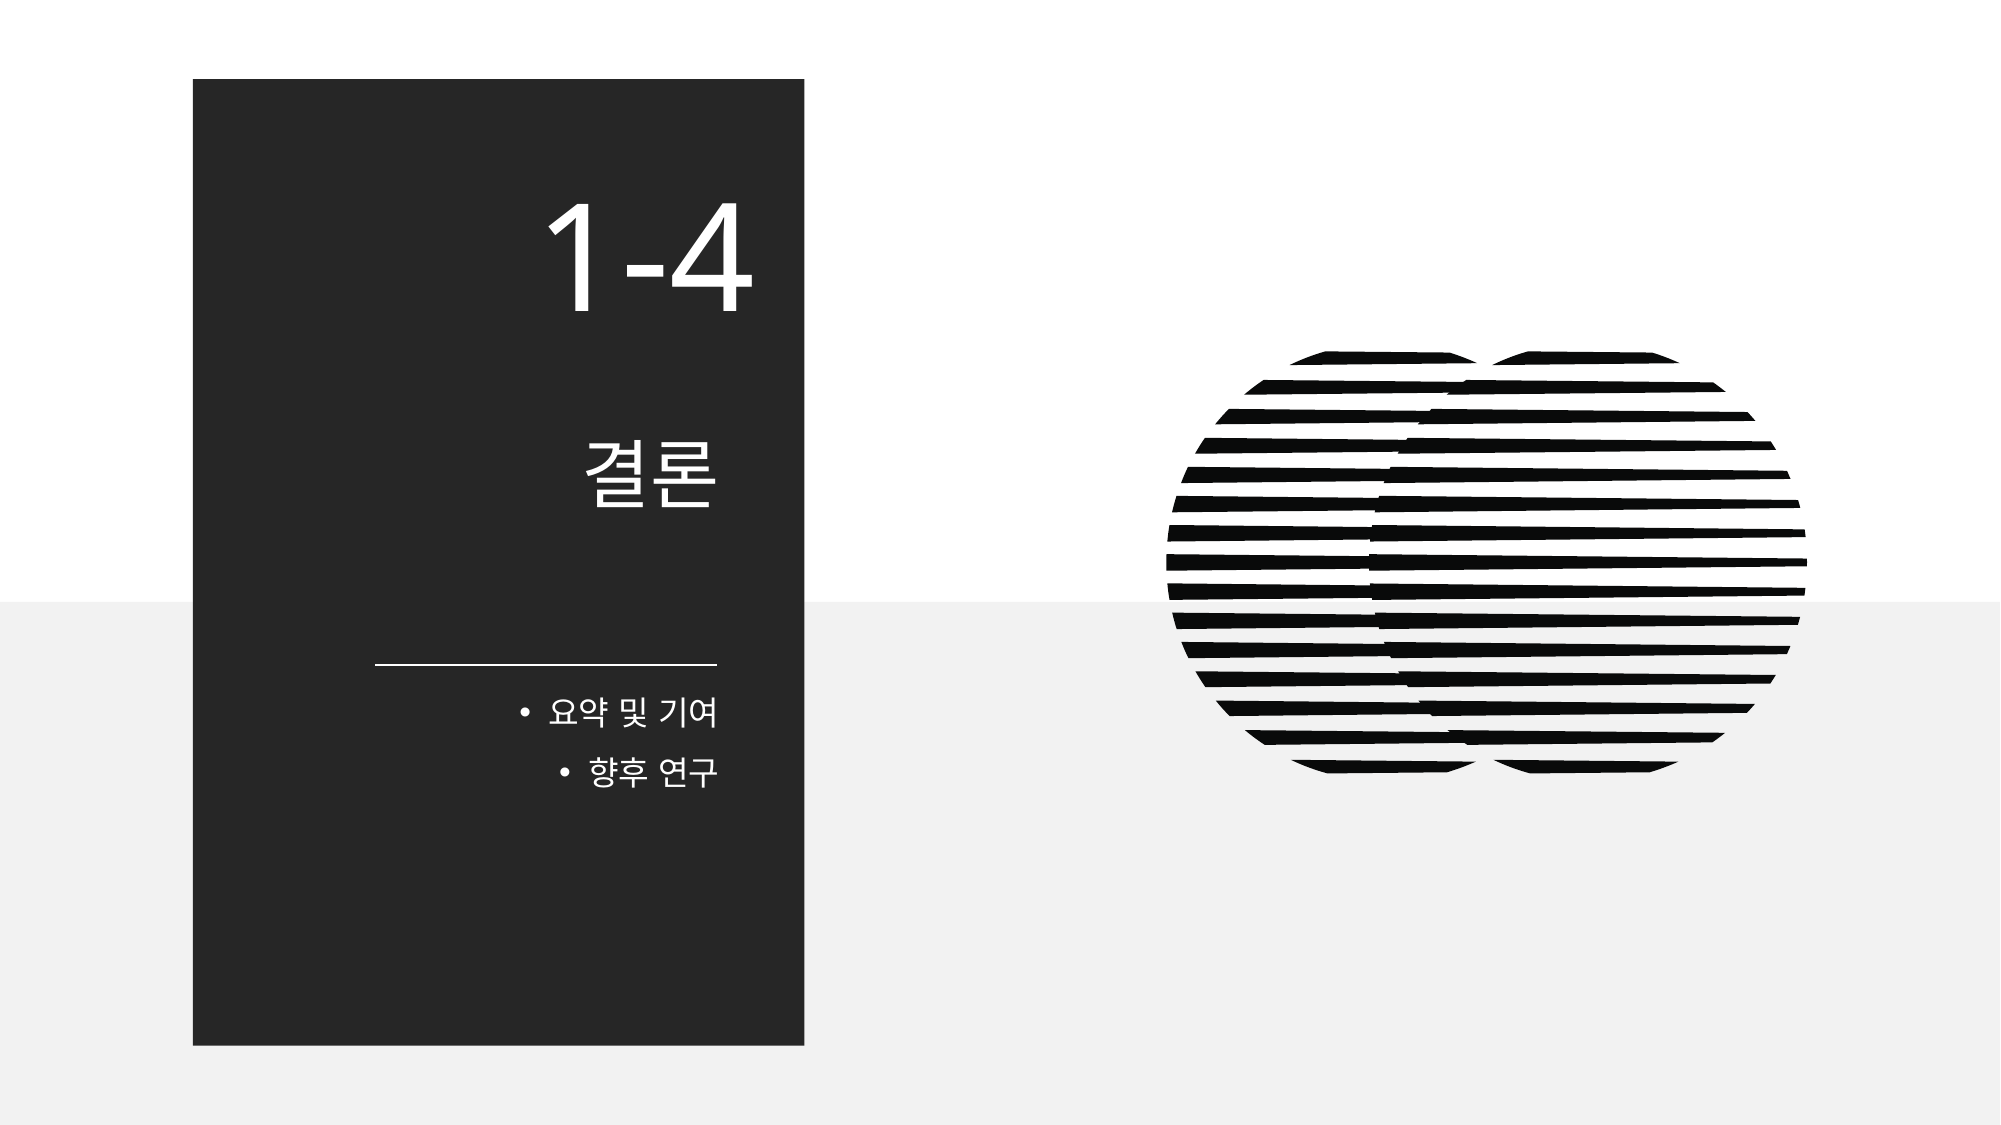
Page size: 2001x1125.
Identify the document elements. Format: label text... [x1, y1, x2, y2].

text_box 결론 [315, 420, 735, 525]
text_box 1-4 [351, 154, 770, 350]
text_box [291, 664, 735, 794]
